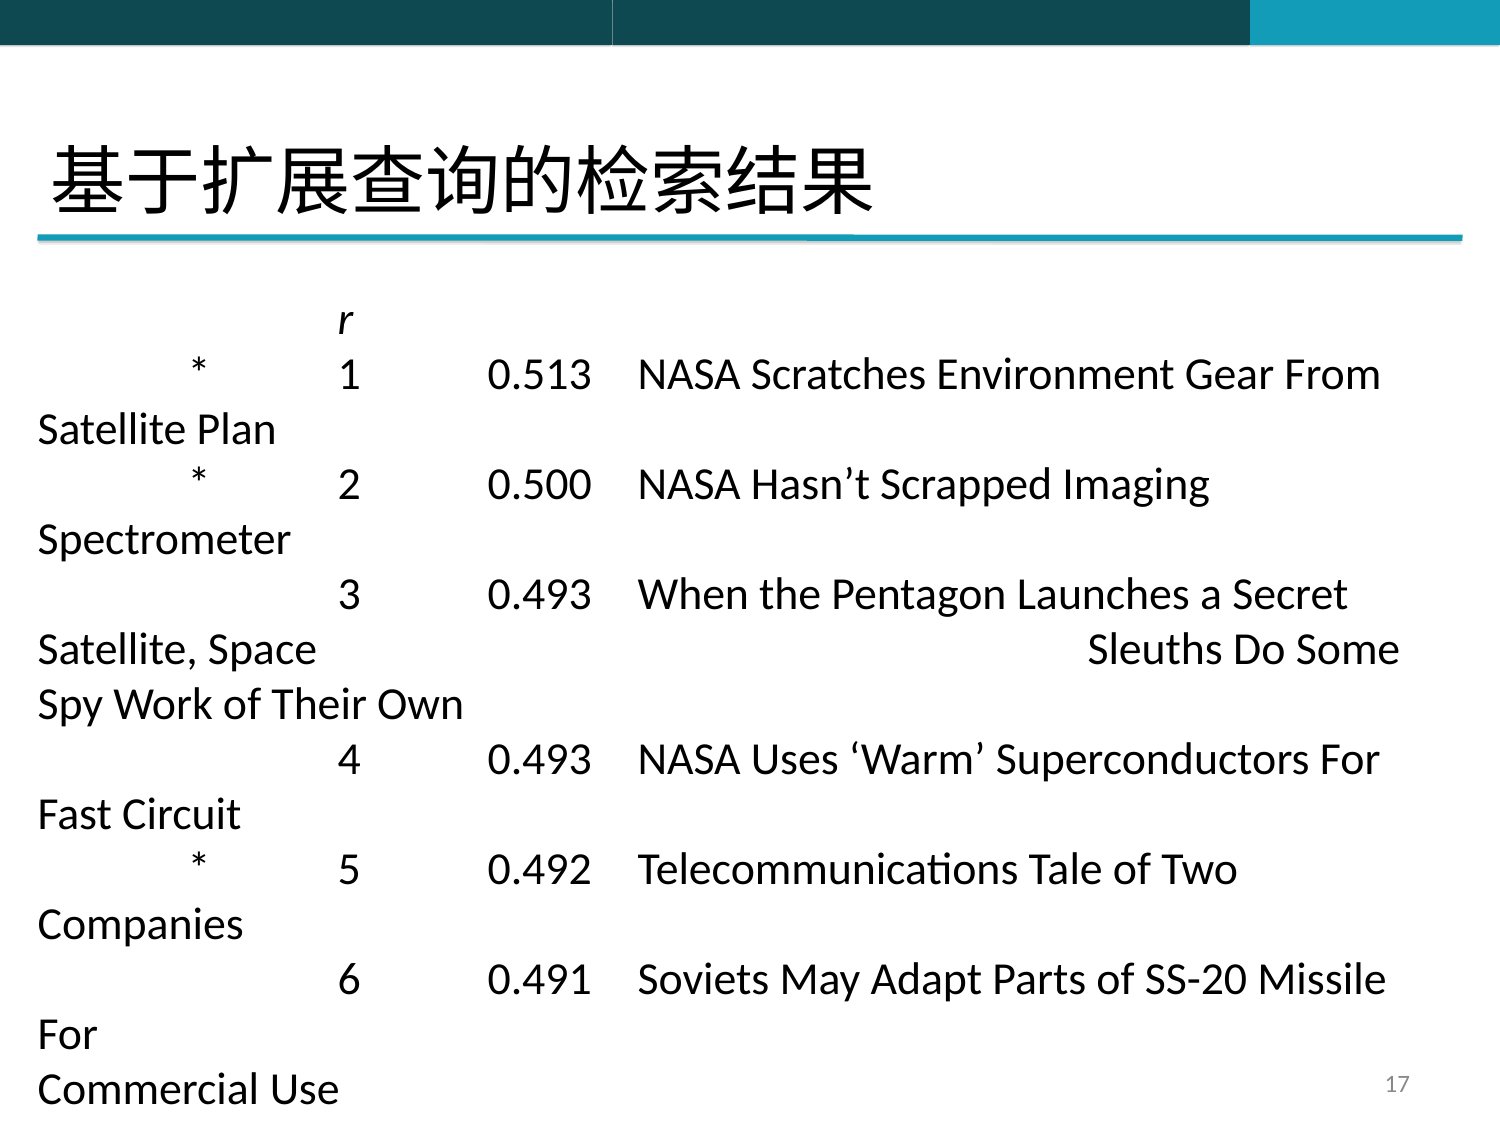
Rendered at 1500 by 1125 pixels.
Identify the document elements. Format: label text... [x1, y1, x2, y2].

title 基于扩展查询的检索结果 [34, 16, 1385, 232]
text_box r * 1 0.513 NASA Scratches Environment Gear From Satellite Plan * 2 0.500 NASA Hasn’t Scrapped Imaging Spectrometer 3 0.493 When the Pentagon Launches a Secret Satellite, Space Sleuths Do Some Spy Work of Their Own 4 0.493 NASA Uses ‘Warm’ Superconductors For Fast Circuit * 5 0.492 Telecommunications Tale of Two Companies 6 0.491 Soviets May Adapt Parts of SS-20 Missile For Commercial Use 7 0.490 Gaping Gap: Pentagon Lags in Race To Match the Soviets In Rocket Launchers 8 0.490 Rescue of Satellite By Space Agency To Cost $90 Million [22, 281, 1465, 1125]
